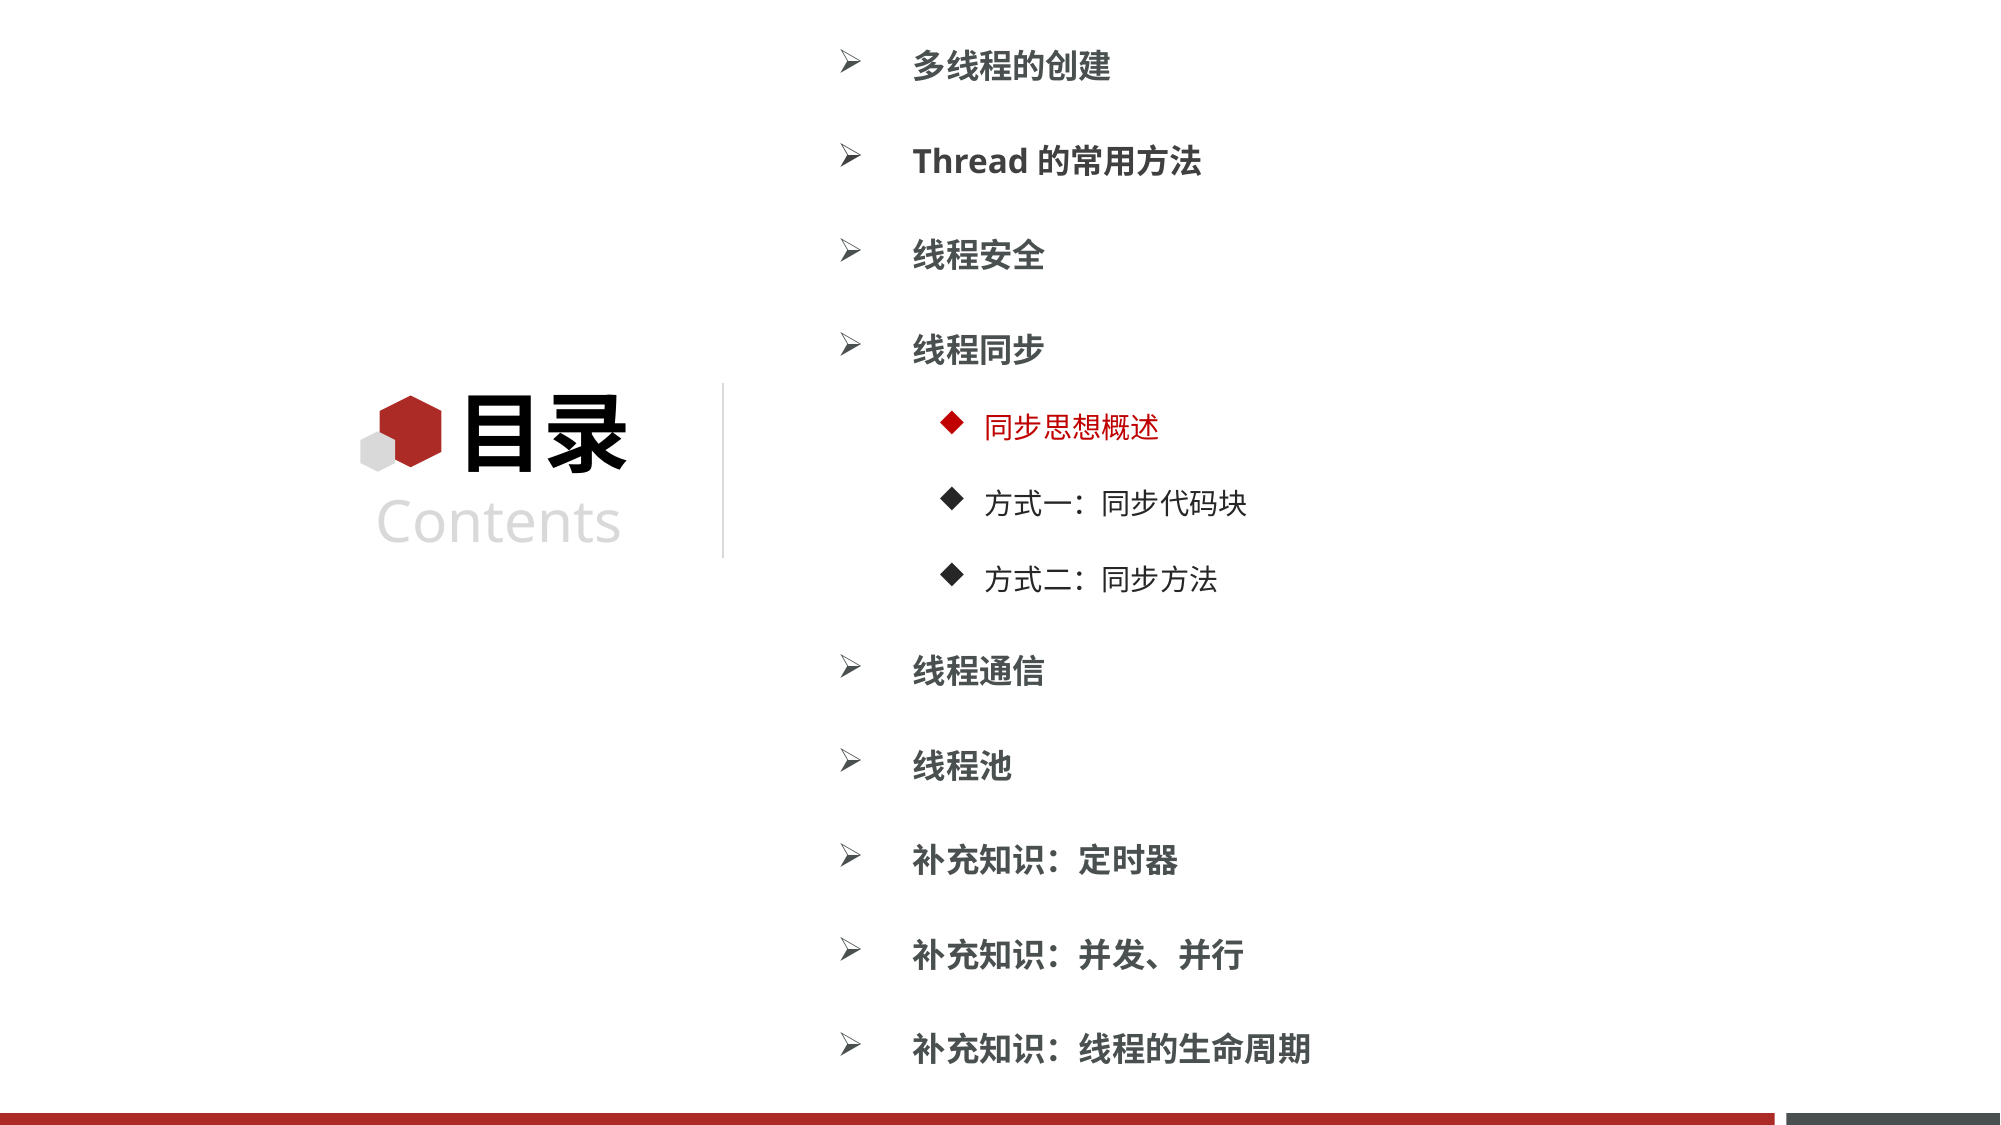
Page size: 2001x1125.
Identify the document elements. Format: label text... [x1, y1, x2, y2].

list 多线程的创建 Thread的常用方法 线程安全 线程同步 同步思想概述 方式一：同步代码块 方式二：同步方法 线程通信 线程池 补充知识：定时器 补充知识：并发、并行 补充知识：线程的生命周期 [822, 10, 1910, 1056]
